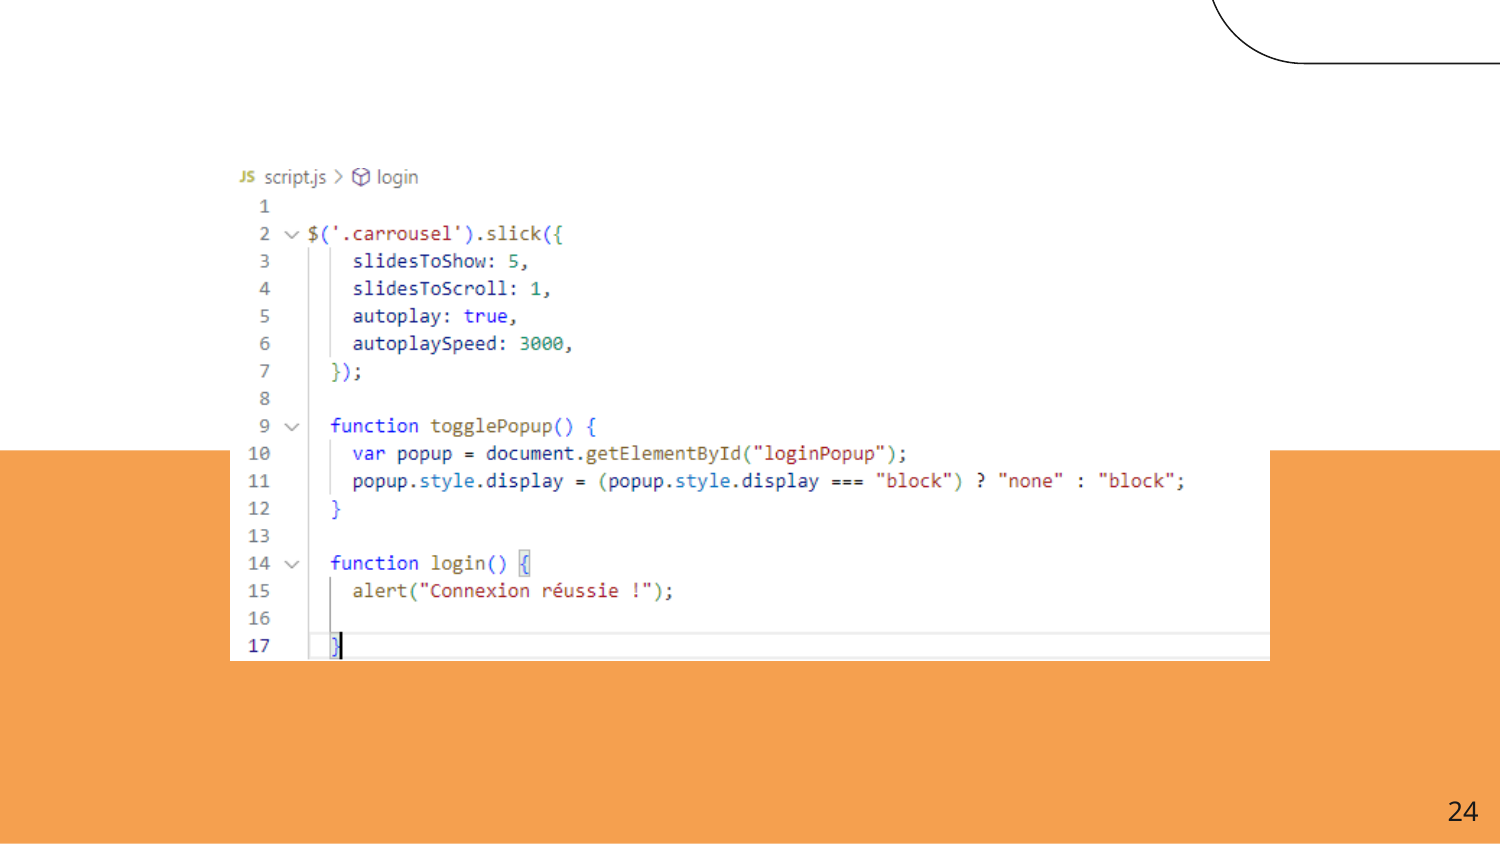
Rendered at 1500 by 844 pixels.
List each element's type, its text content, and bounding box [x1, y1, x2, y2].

picture [229, 168, 1271, 662]
slide_number ‹#› [1403, 779, 1494, 844]
